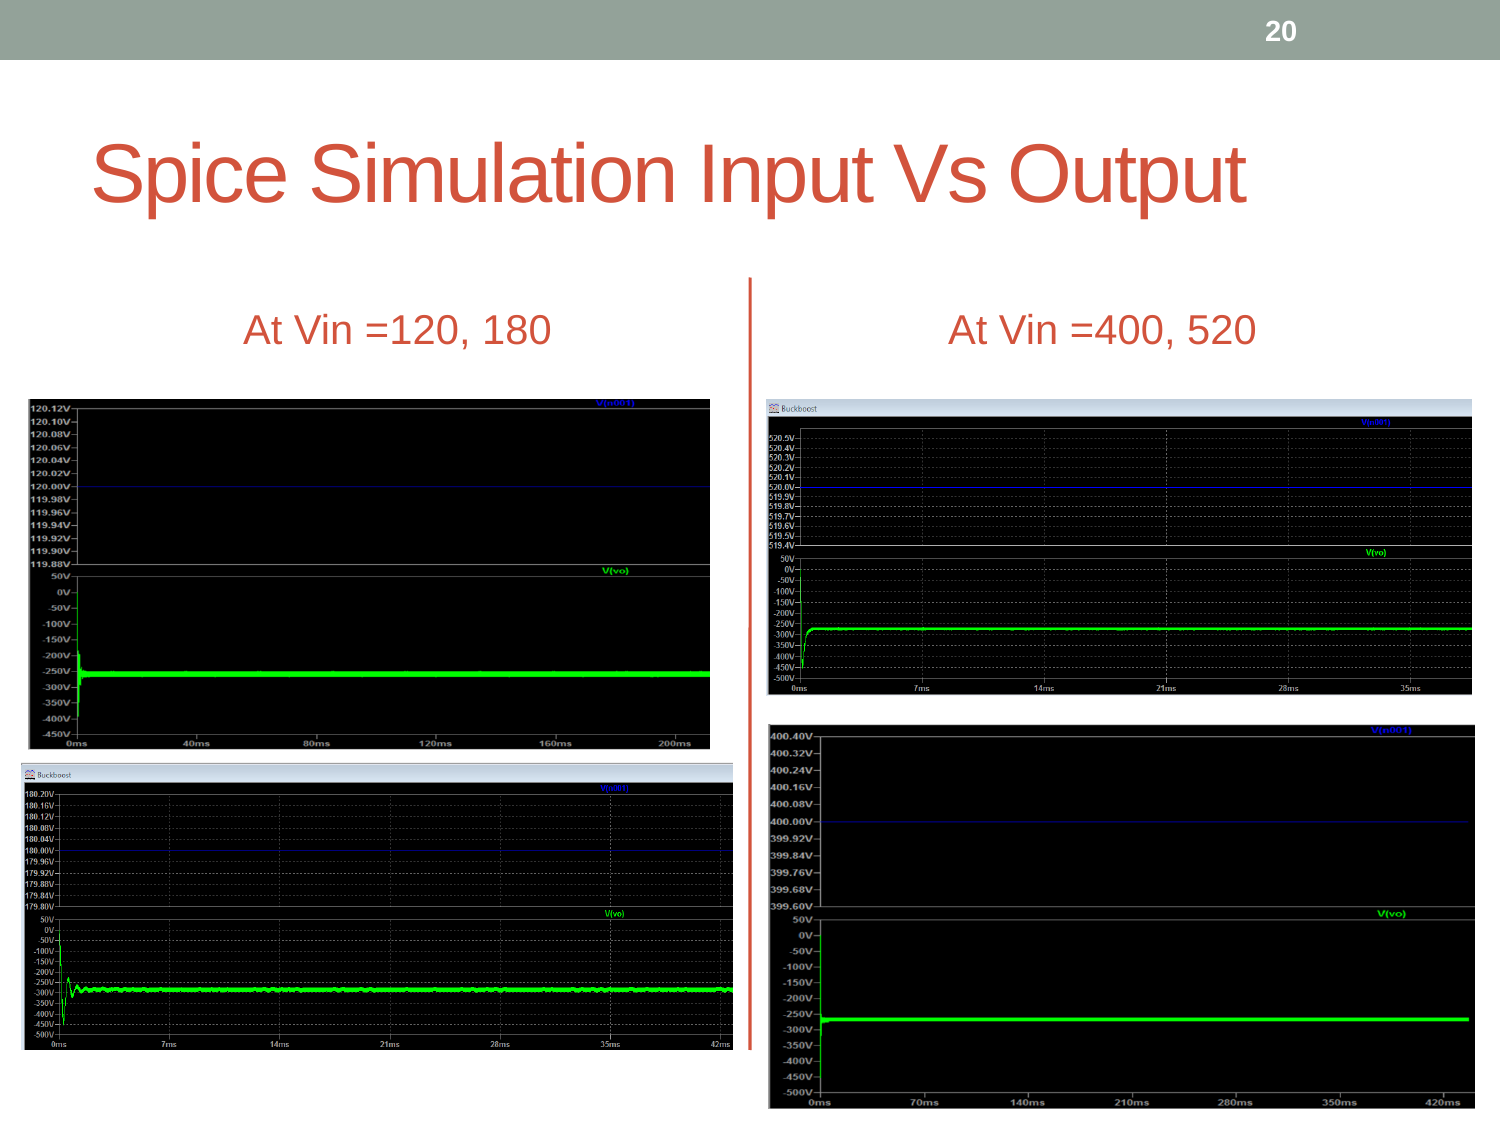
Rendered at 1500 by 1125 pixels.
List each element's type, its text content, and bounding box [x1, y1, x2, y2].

list At Vin =400, 520 [780, 275, 1425, 380]
picture [21, 762, 733, 1051]
list At Vin =120, 180 [75, 275, 720, 380]
picture [767, 724, 1476, 1109]
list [28, 399, 710, 750]
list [766, 399, 1472, 696]
slide_number 20 [1250, 3, 1425, 57]
title Spice Simulation Input Vs Output [75, 87, 1425, 250]
